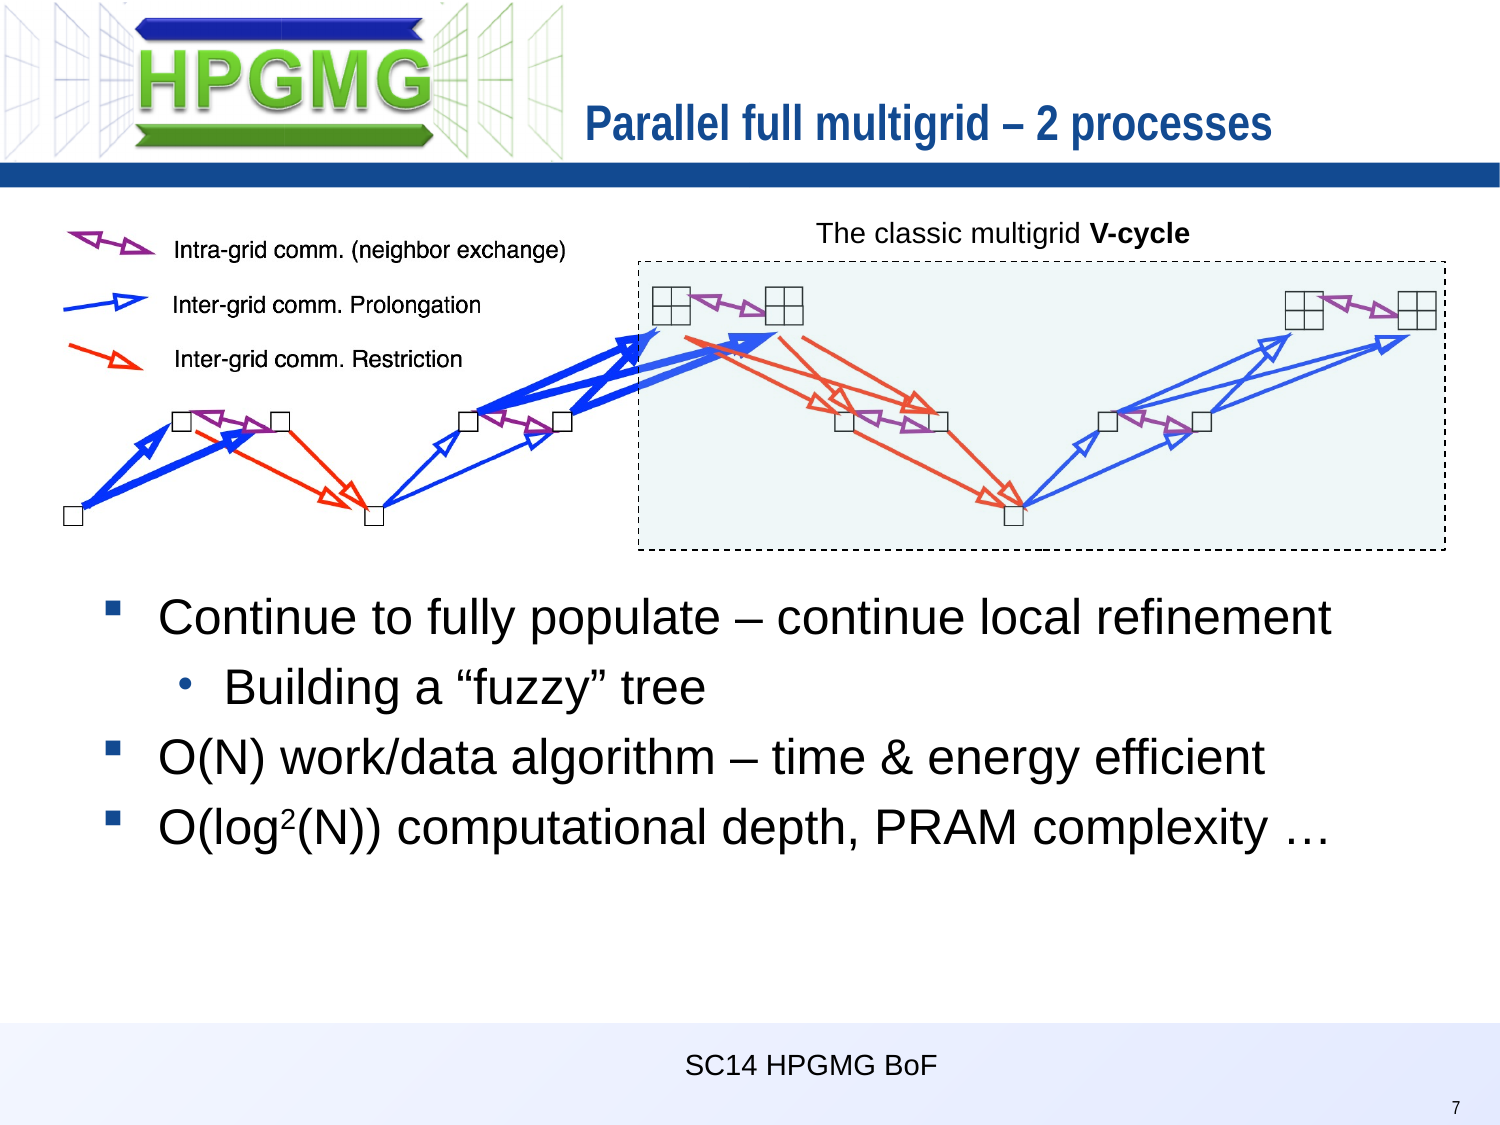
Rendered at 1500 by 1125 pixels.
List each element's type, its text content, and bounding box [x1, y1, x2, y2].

picture [0, 1, 567, 162]
list Continue to fully populate – continue local refinement Building a “fuzzy” tree O(N) work/data algorithm – time & energy efficient O(log2(N)) computational depth, PRAM complexity … [86, 610, 1436, 1016]
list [0, 176, 1500, 602]
title Parallel full multigrid – 2 processes [584, 24, 1405, 159]
footer SC14 HPGMG BoF [669, 1039, 979, 1088]
